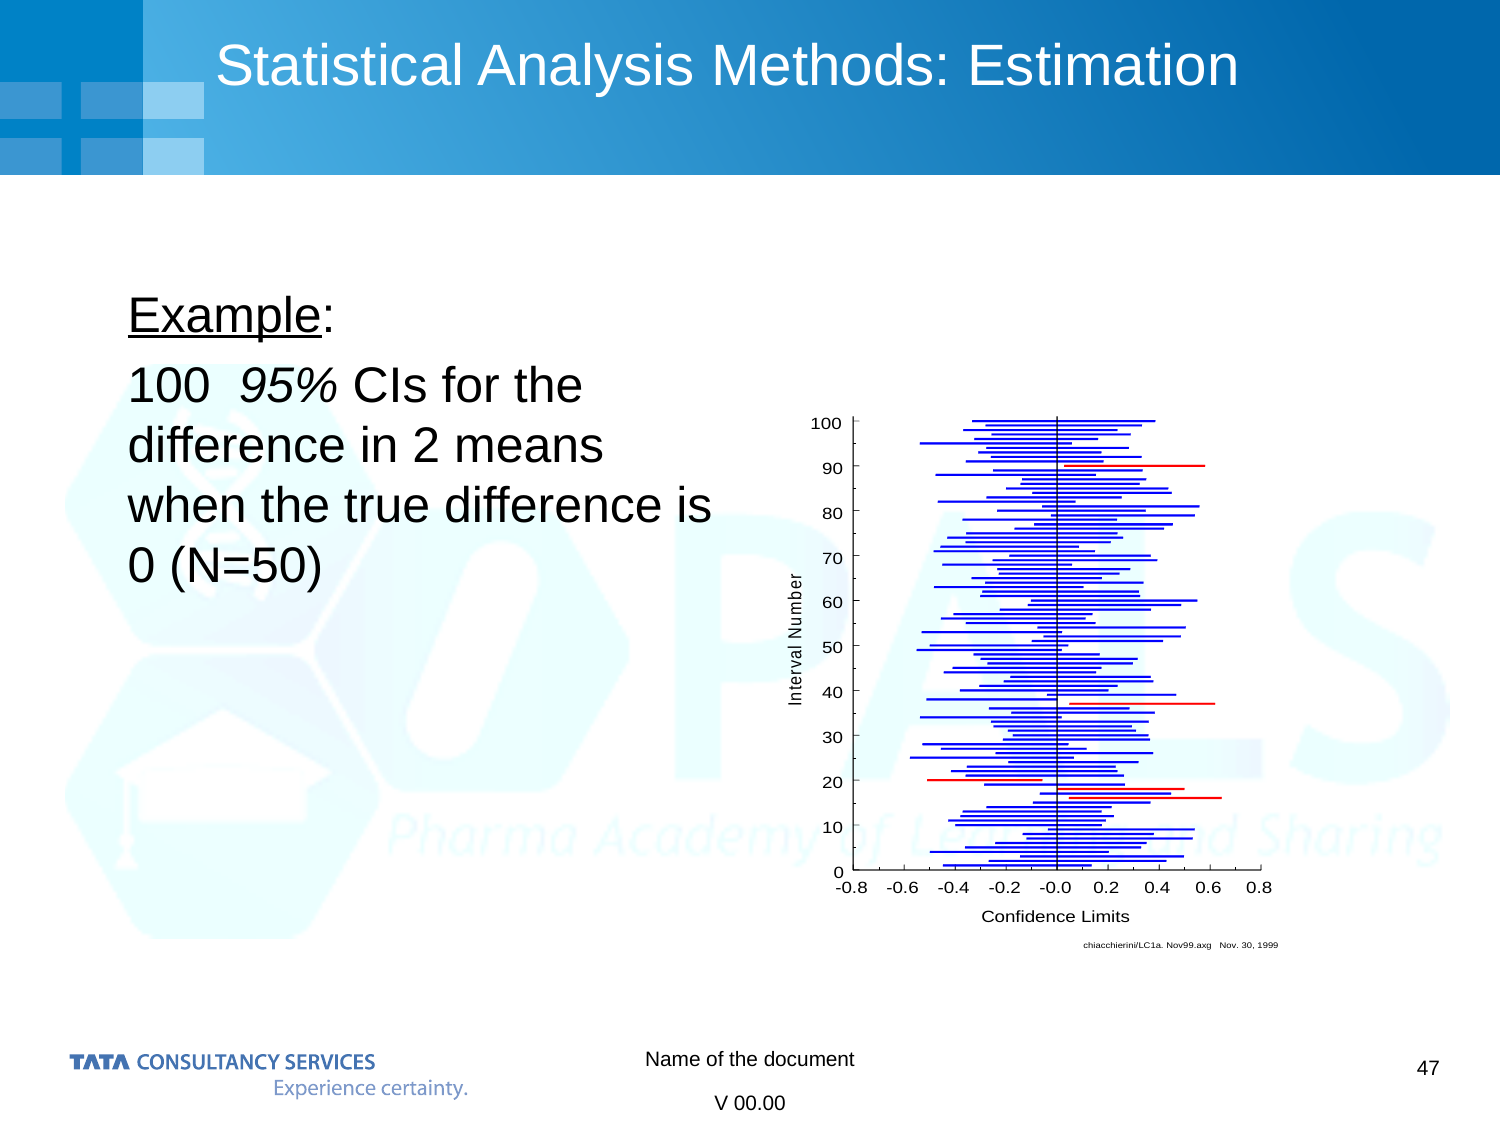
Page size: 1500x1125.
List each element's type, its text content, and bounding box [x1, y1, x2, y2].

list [724, 287, 1363, 1001]
list Example: 100 95% CIs for the difference in 2 means when the true difference is 0 (N=50) [112, 275, 739, 950]
title Statistical Analysis Methods: Estimation [200, 0, 1400, 125]
